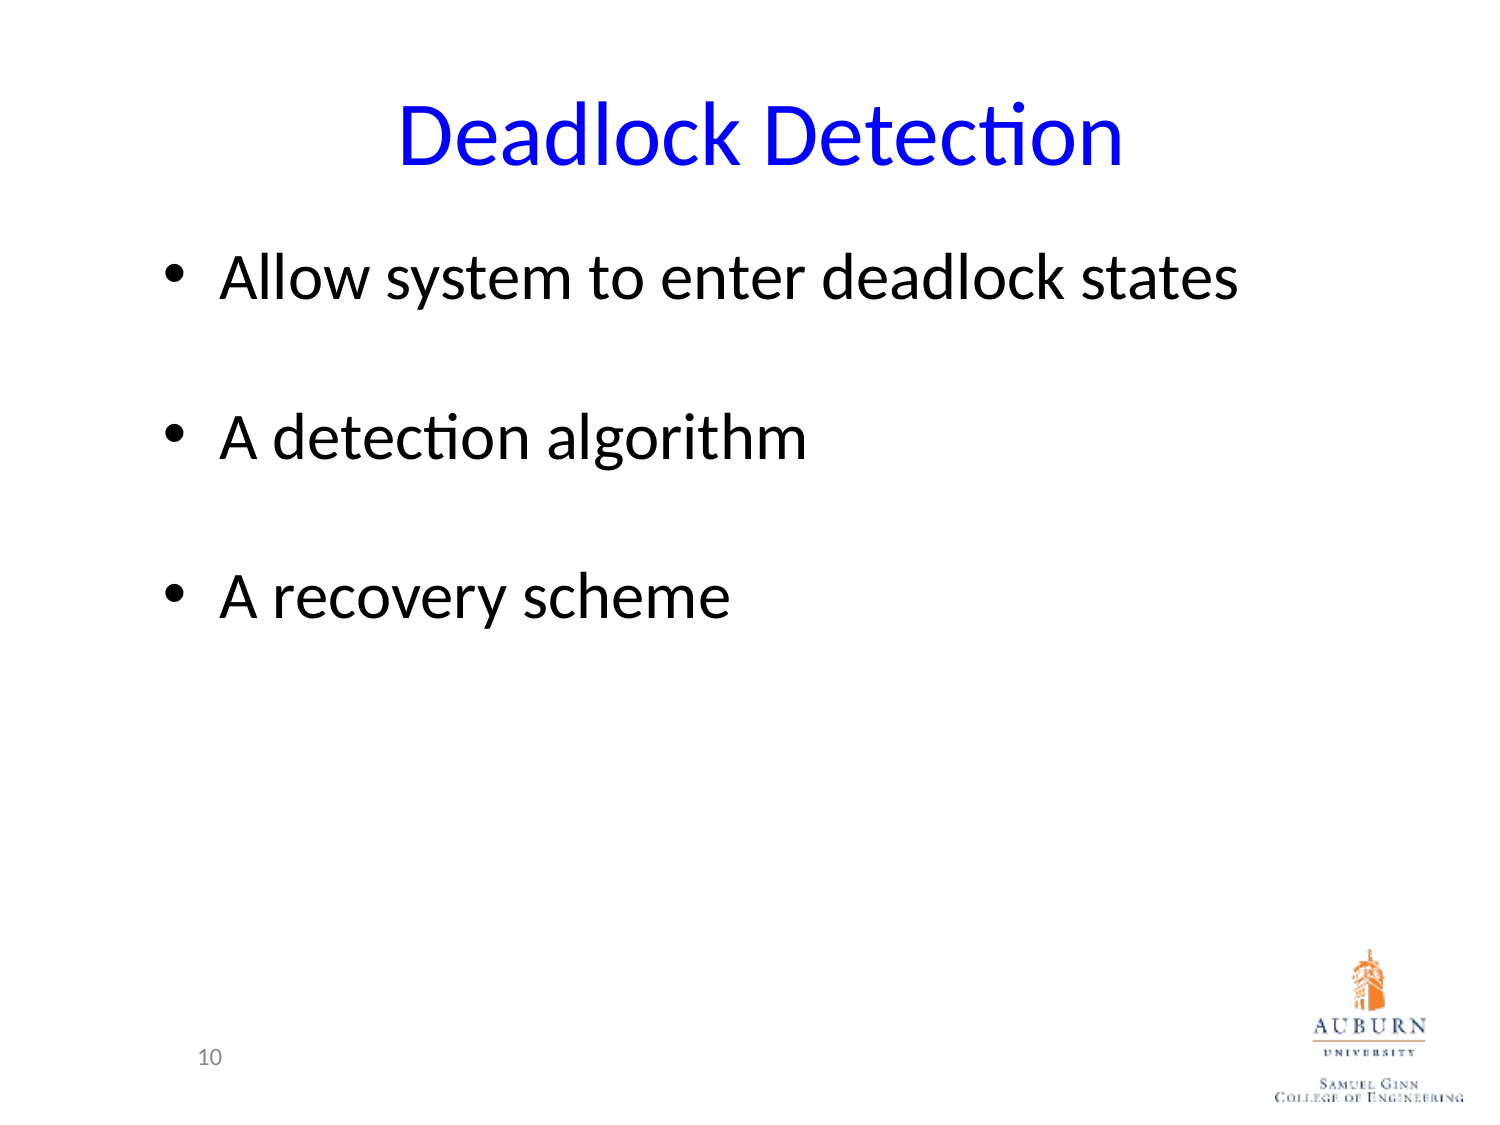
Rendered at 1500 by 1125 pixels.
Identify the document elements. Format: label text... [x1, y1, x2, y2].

title Deadlock Detection [187, 57, 1338, 200]
list Allow system to enter deadlock states A detection algorithm A recovery scheme [147, 224, 1361, 946]
slide_number 10 [37, 1025, 238, 1085]
picture [1275, 949, 1463, 1102]
